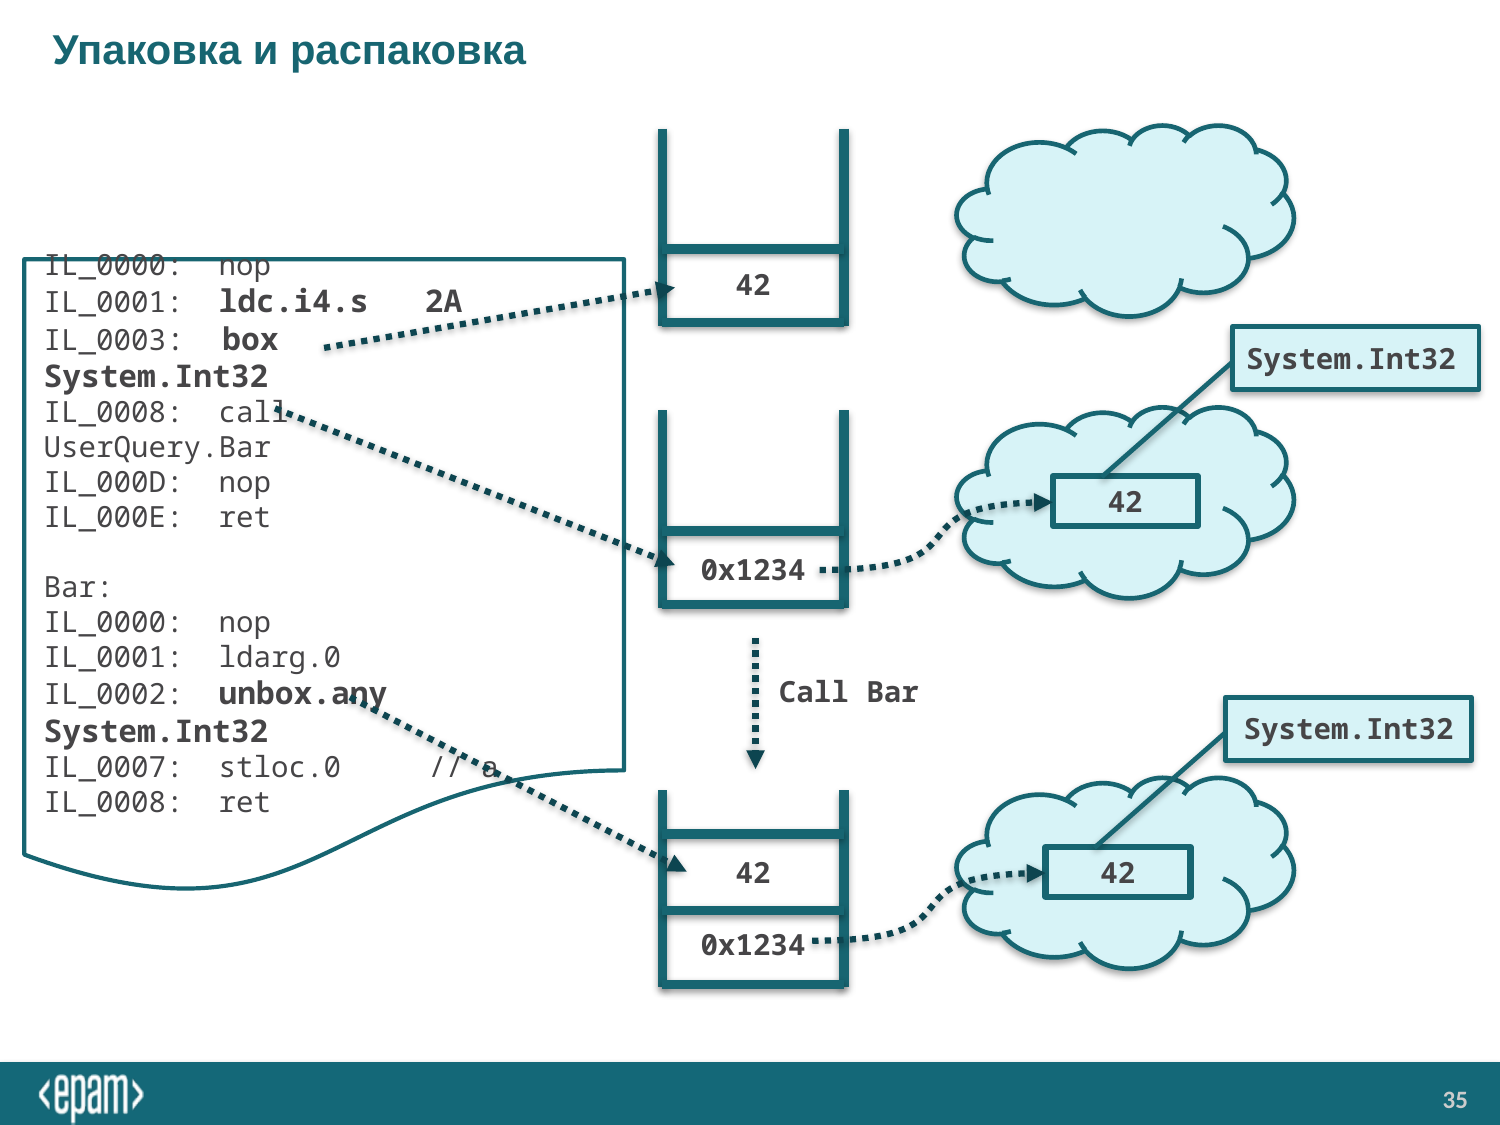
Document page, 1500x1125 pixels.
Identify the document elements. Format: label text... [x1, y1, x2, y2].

picture [38, 1074, 144, 1125]
title Упаковка и распаковка [0, 0, 1500, 95]
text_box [23, 124, 1480, 988]
